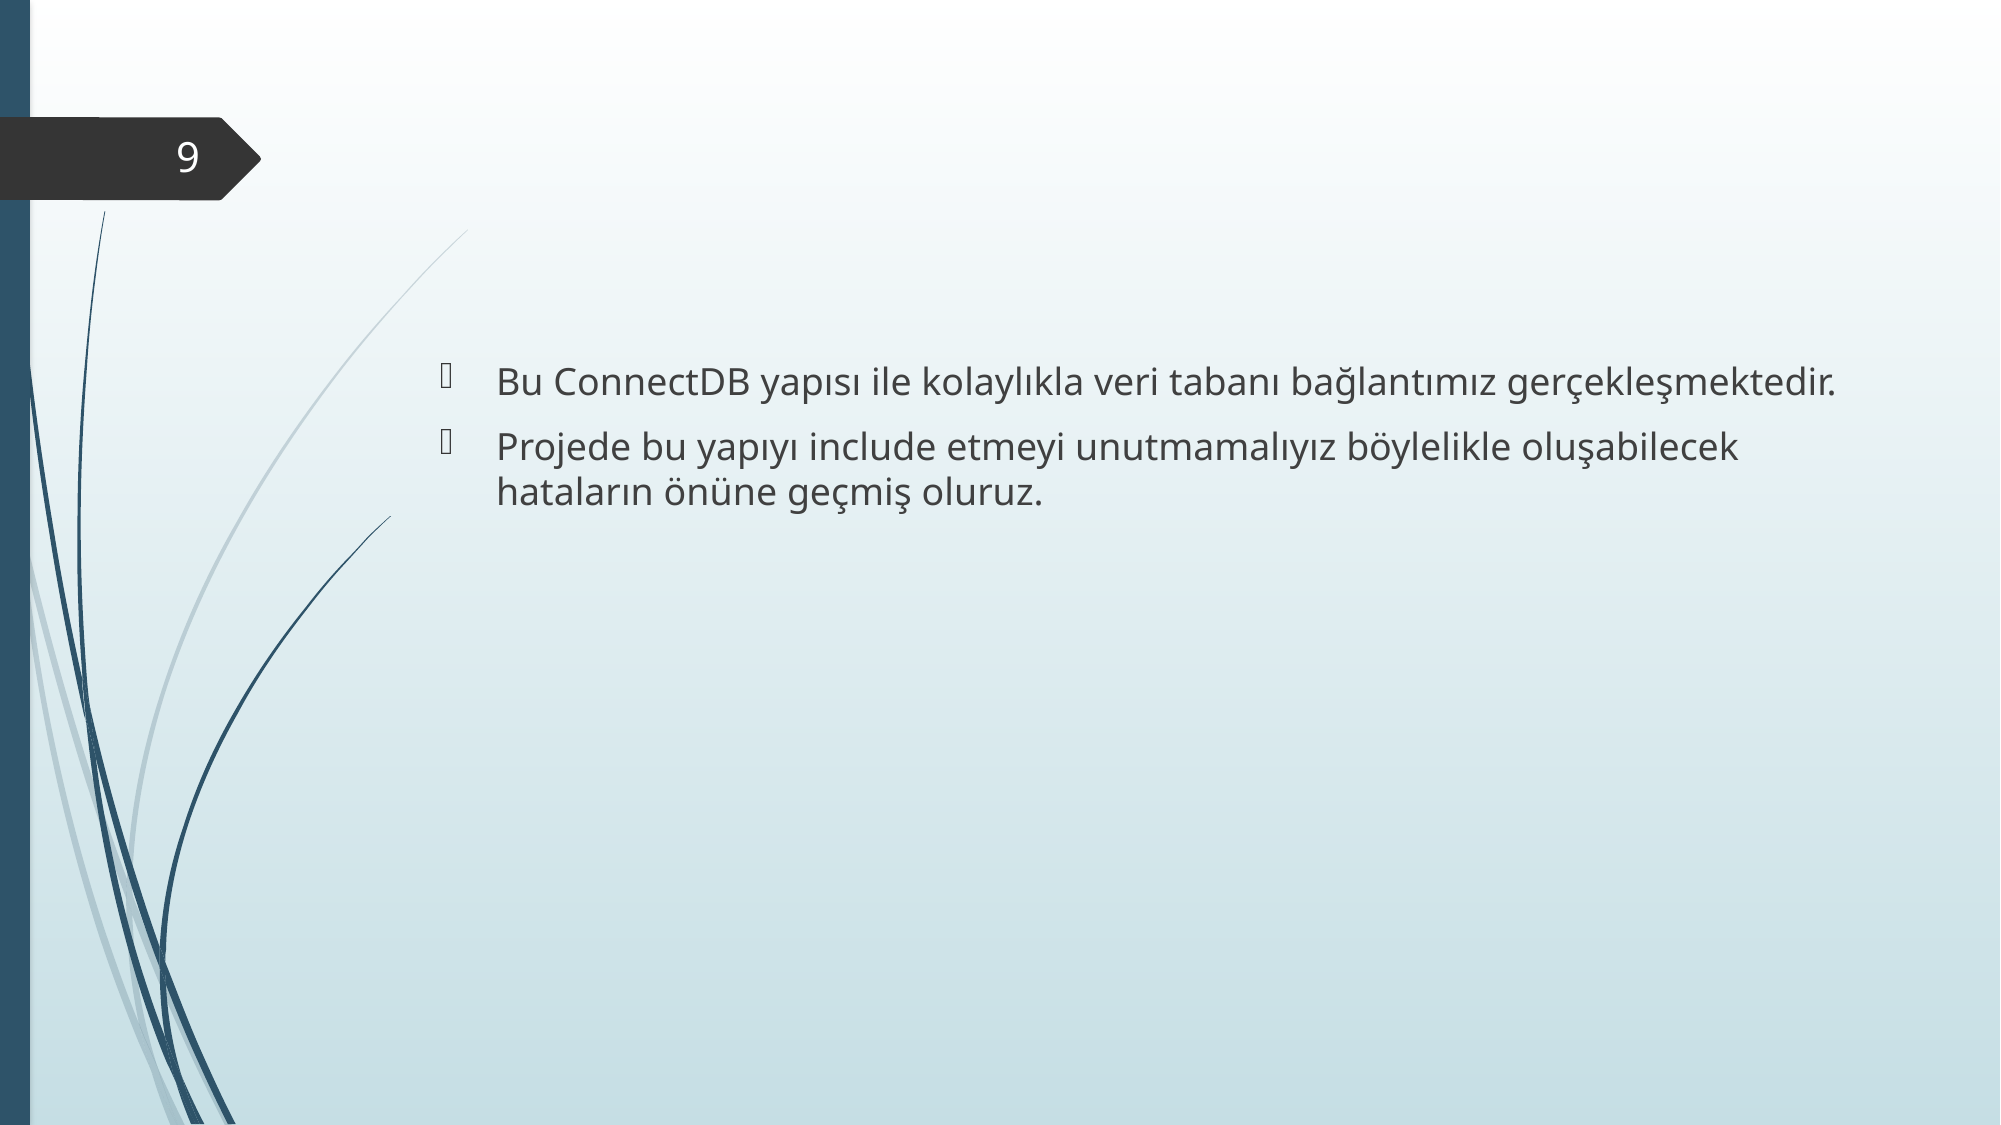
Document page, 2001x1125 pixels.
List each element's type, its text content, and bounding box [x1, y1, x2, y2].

slide_number 9 [87, 129, 216, 190]
list Bu ConnectDB yapısı ile kolaylıkla veri tabanı bağlantımız gerçekleşmektedir. Projede bu yapıyı include etmeyi unutmamalıyız böylelikle oluşabilecek hataların önüne geçmiş oluruz. [424, 350, 1888, 970]
